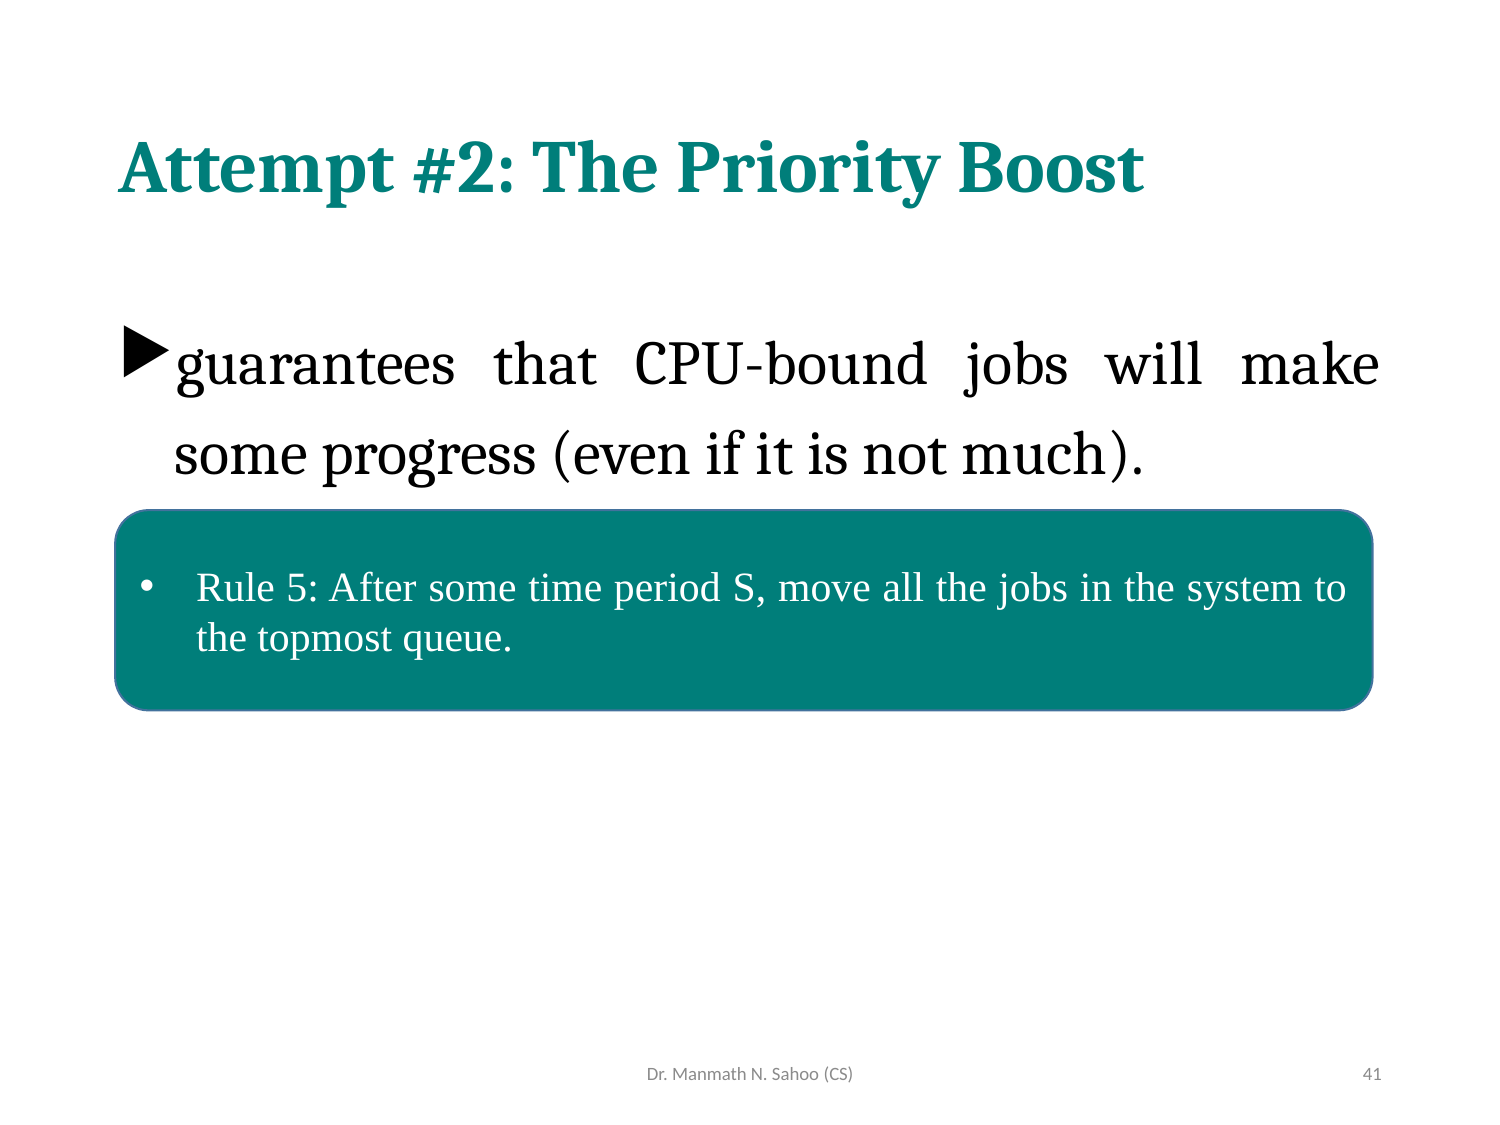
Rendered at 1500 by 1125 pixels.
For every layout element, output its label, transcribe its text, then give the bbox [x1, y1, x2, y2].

title Attempt #2: The Priority Boost [103, 59, 1397, 278]
text_box Rule 5: After some time period S, move all the jobs in the system to the topmost queue. [114, 509, 1374, 712]
footer Dr. Manmath N. Sahoo (CS) [496, 1042, 1004, 1103]
list guarantees that CPU-bound jobs will make some progress (even if it is not much). [103, 299, 1397, 1014]
slide_number 41 [1059, 1042, 1397, 1103]
